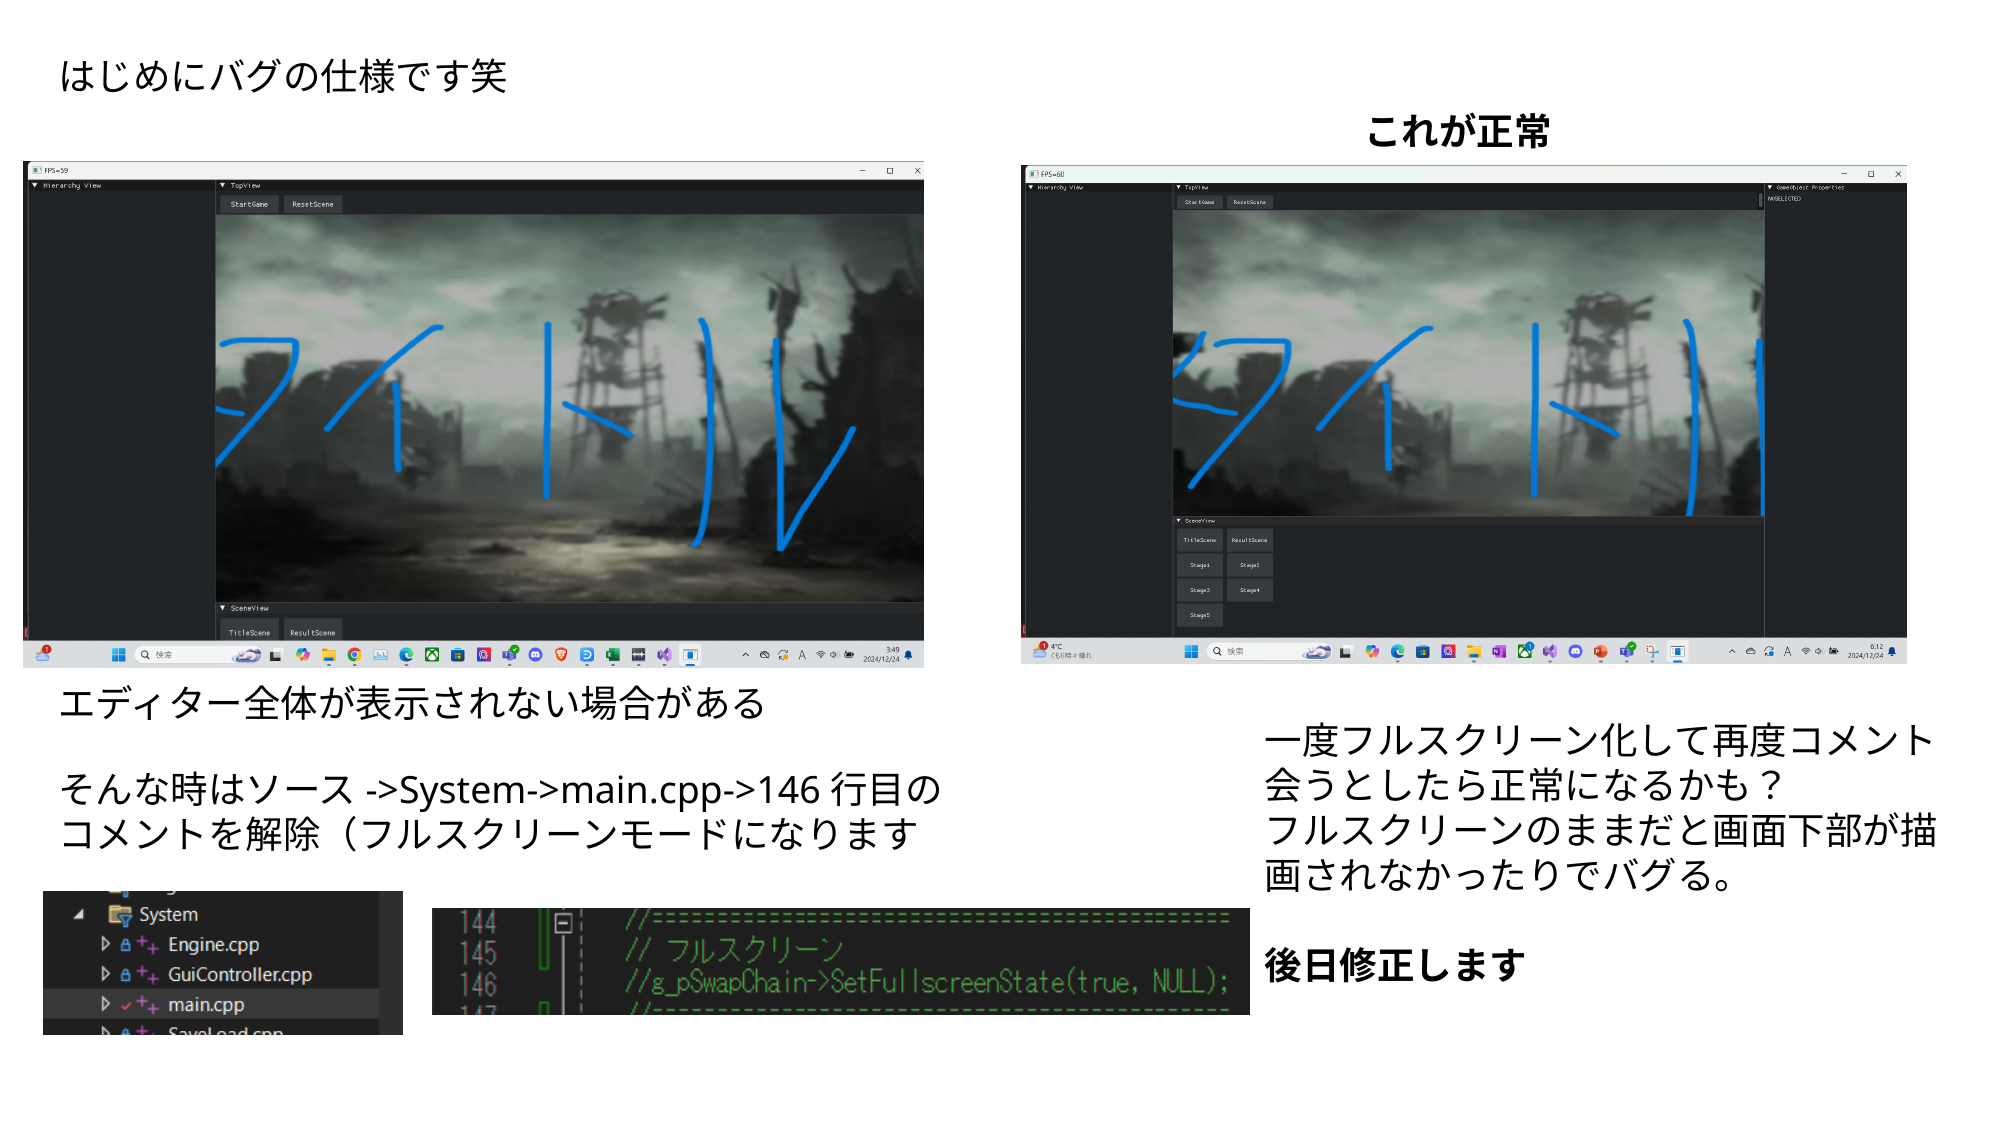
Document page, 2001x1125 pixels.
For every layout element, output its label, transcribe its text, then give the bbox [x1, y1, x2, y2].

text_box これが正常 [1349, 100, 1579, 161]
text_box そんな時はソース->System->main.cpp->146行目のコメントを解除（フルスクリーンモードになります [43, 758, 968, 863]
text_box 一度フルスクリーン化して再度コメント会うとしたら正常になるかも？ フルスクリーンのままだと画面下部が描画されなかったりでバグる。 後日修正します [1249, 709, 1981, 995]
picture [431, 907, 1251, 1015]
picture [43, 890, 403, 1036]
picture [23, 160, 924, 668]
picture [1020, 165, 1907, 664]
text_box はじめにバグの仕様です笑 [43, 45, 884, 105]
text_box エディター全体が表示されない場合がある [43, 672, 924, 733]
